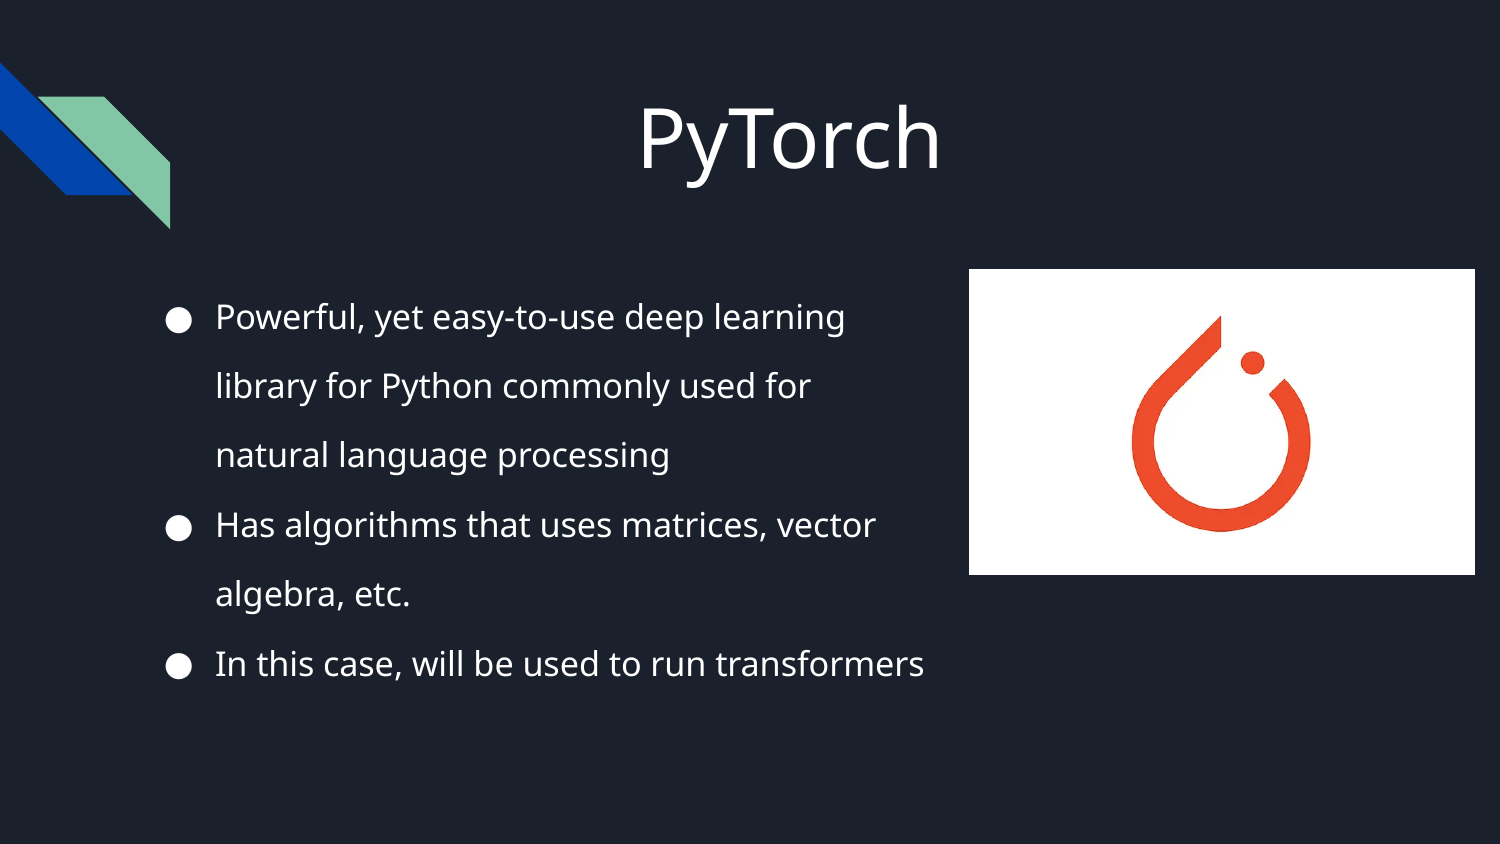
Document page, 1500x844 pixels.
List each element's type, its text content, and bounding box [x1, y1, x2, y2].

list Powerful, yet easy-to-use deep learning library for Python commonly used for natural language processing Has algorithms that uses matrices, vector algebra, etc. In this case, will be used to run transformers [131, 254, 945, 733]
picture [969, 268, 1476, 575]
title PyTorch [212, 64, 1368, 215]
